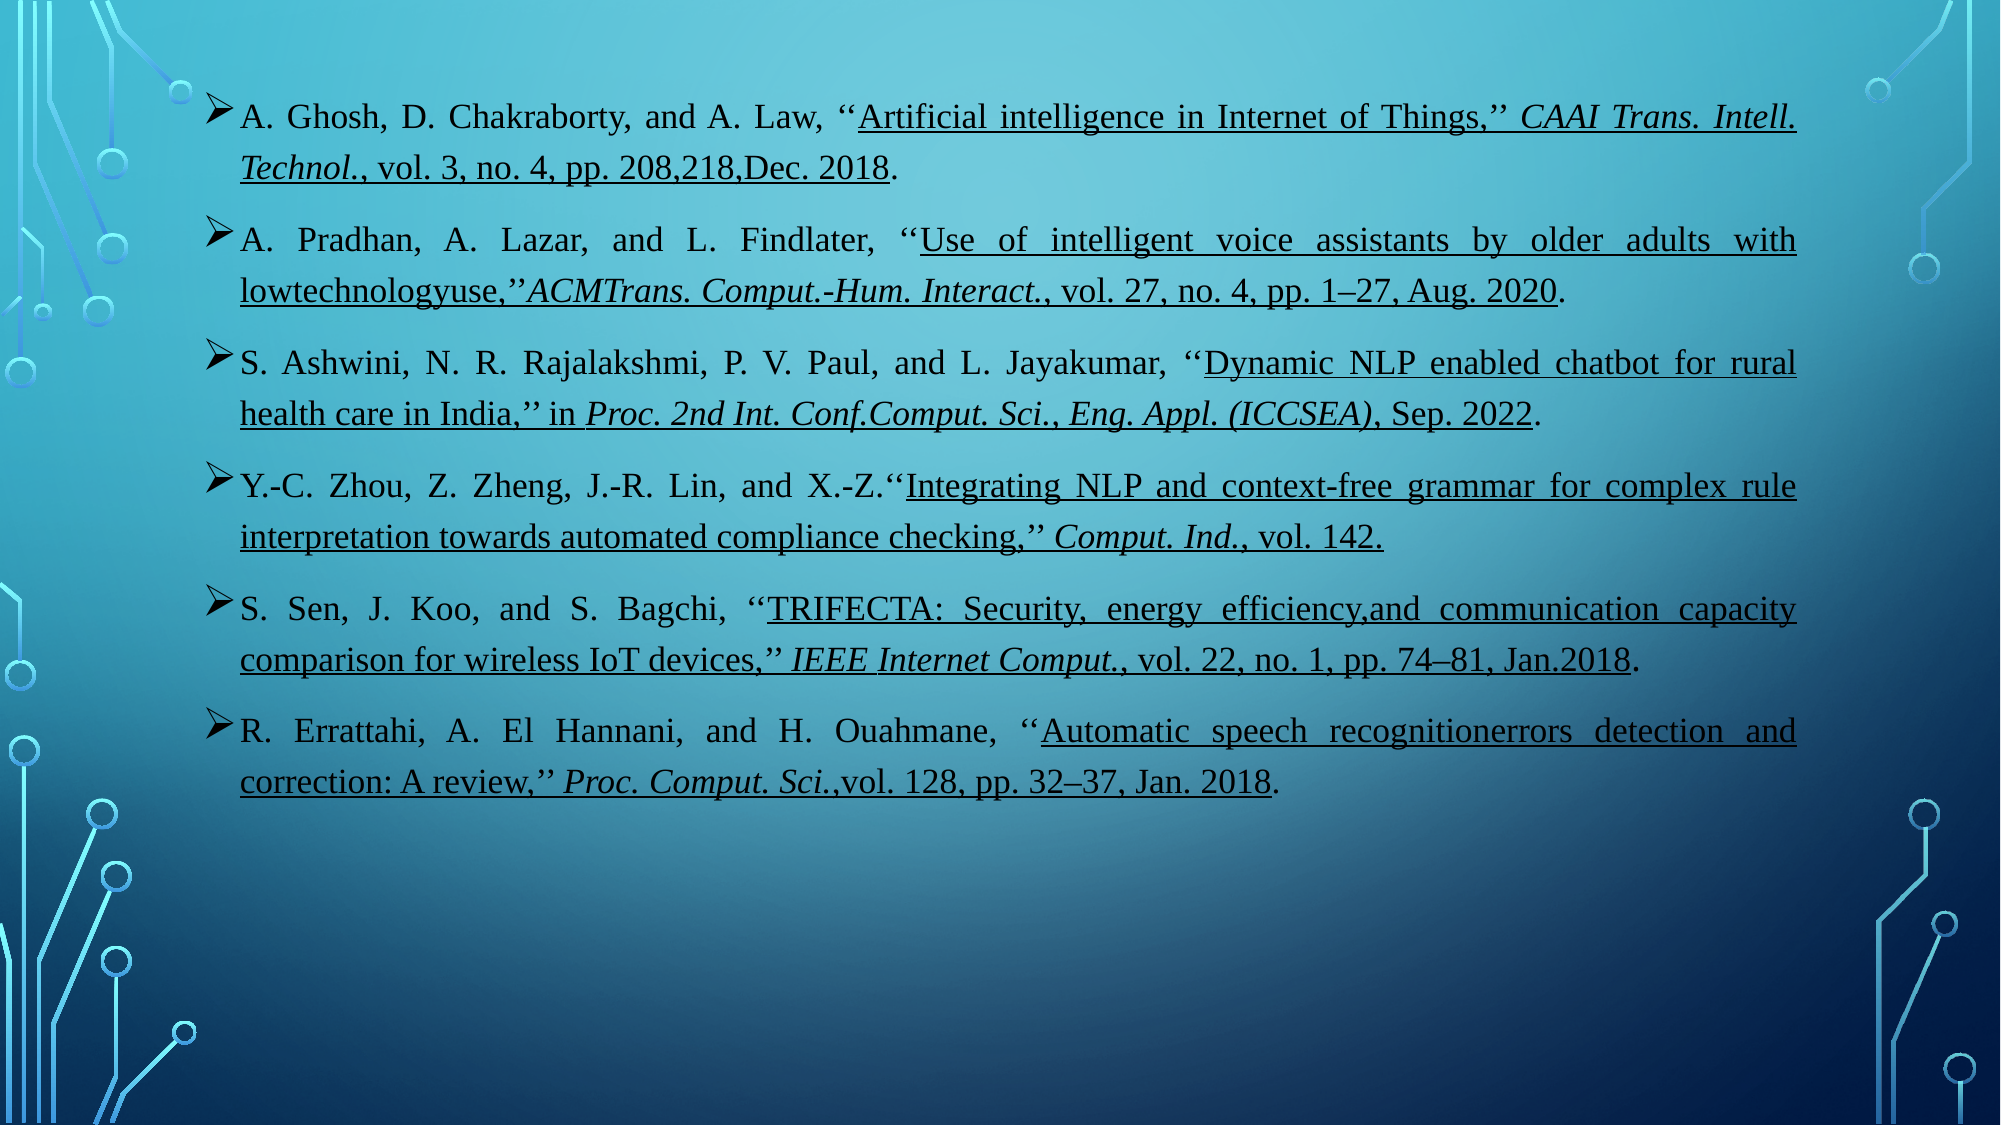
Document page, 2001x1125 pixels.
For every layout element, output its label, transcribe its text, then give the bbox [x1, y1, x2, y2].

list A. Ghosh, D. Chakraborty, and A. Law, ‘‘Artificial intelligence in Internet of Things,’’ CAAI Trans. Intell. Technol., vol. 3, no. 4, pp. 208,218,Dec. 2018. A. Pradhan, A. Lazar, and L. Findlater, ‘‘Use of intelligent voice assistants by older adults with lowtechnologyuse,’’ACMTrans. Comput.-Hum. Interact., vol. 27, no. 4, pp. 1–27, Aug. 2020. S. Ashwini, N. R. Rajalakshmi, P. V. Paul, and L. Jayakumar, ‘‘Dynamic NLP enabled chatbot for rural health care in India,’’ in Proc. 2nd Int. Conf.Comput. Sci., Eng. Appl. (ICCSEA), Sep. 2022. Y.-C. Zhou, Z. Zheng, J.-R. Lin, and X.-Z.‘‘Integrating NLP and context-free grammar for complex rule interpretation towards automated compliance checking,’’ Comput. Ind., vol. 142. S. Sen, J. Koo, and S. Bagchi, ‘‘TRIFECTA: Security, energy efficiency,and communication capacity comparison for wireless IoT devices,’’ IEEE Internet Comput., vol. 22, no. 1, pp. 74–81, Jan.2018. R. Errattahi, A. El Hannani, and H. Ouahmane, ‘‘Automatic speech recognitionerrors detection and correction: A review,’’ Proc. Comput. Sci.,vol. 128, pp. 32–37, Jan. 2018. [187, 77, 1813, 658]
